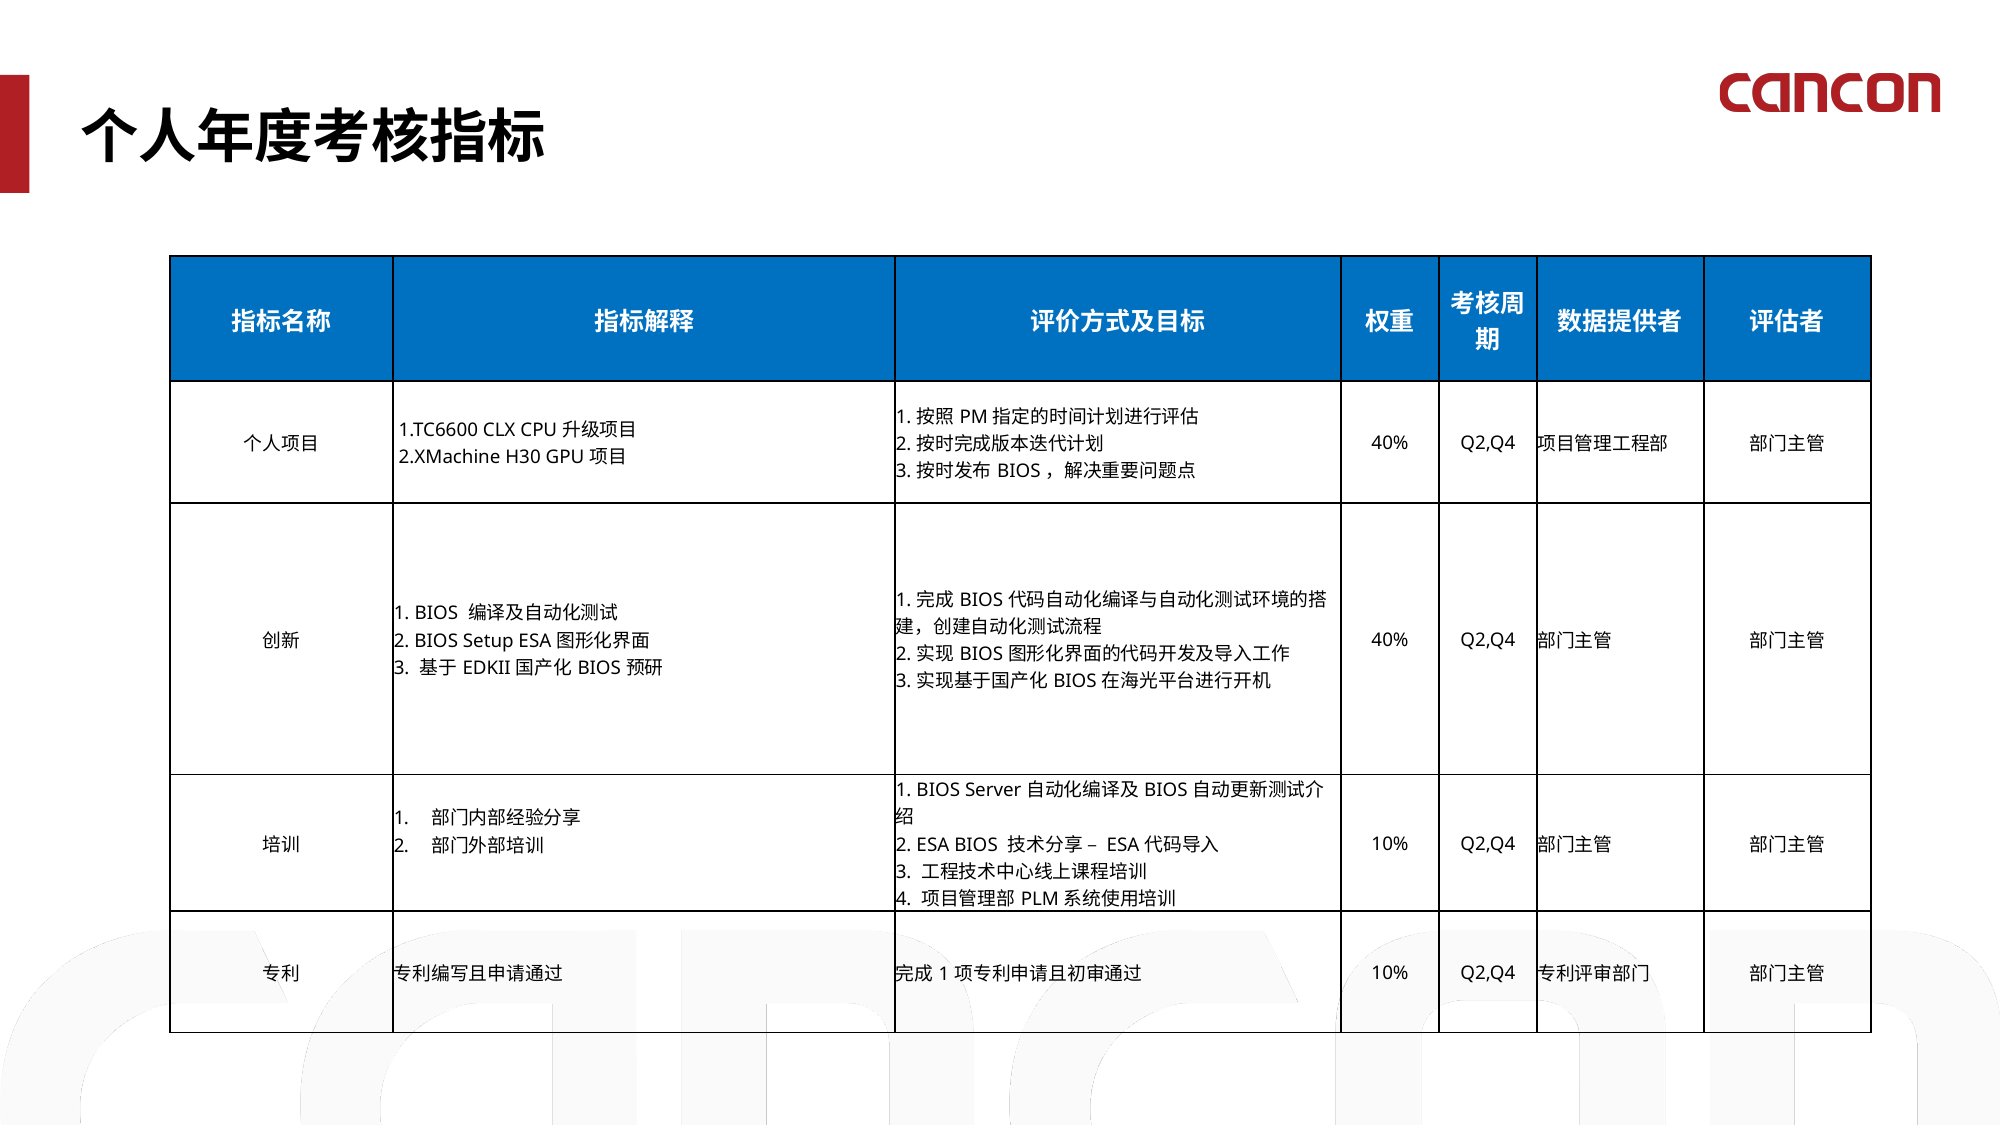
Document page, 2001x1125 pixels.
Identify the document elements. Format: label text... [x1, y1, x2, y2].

table_header 评价方式及目标 [896, 257, 1340, 380]
table_cell 项目管理工程部 [1538, 382, 1703, 502]
table_cell 完成1项专利申请且初审通过 [896, 912, 1340, 1032]
table_cell 培训 [171, 775, 392, 910]
table_cell 个人项目 [171, 382, 392, 502]
table_cell 40% [1342, 382, 1438, 502]
table_cell 部门主管 [1538, 504, 1703, 774]
table_header 评估者 [1705, 257, 1870, 380]
text_box 个人年度考核指标 [65, 92, 561, 177]
table_cell Q2,Q4 [1440, 775, 1536, 910]
table_header 指标解释 [394, 257, 894, 380]
table_cell 1. BIOS 编译及自动化测试 2. BIOS Setup ESA图形化界面 3. 基于EDKII国产化BIOS预研 [394, 504, 894, 774]
table_cell 部门主管 [1705, 775, 1870, 910]
table_cell 1.按照PM指定的时间计划进行评估 2.按时完成版本迭代计划 3.按时发布BIOS，解决重要问题点 [896, 382, 1340, 502]
table_header 数据提供者 [1538, 257, 1703, 380]
table_cell Q2,Q4 [1440, 382, 1536, 502]
table_cell 部门主管 [1705, 504, 1870, 774]
table_cell 创新 [171, 504, 392, 774]
table_cell 1.完成BIOS代码自动化编译与自动化测试环境的搭建，创建自动化测试流程 2.实现BIOS图形化界面的代码开发及导入工作 3.实现基于国产化BIOS在海光平台进行开机 [896, 504, 1340, 774]
table_cell 专利 [171, 912, 392, 1032]
table_cell 10% [1342, 912, 1438, 1032]
table_cell 部门内部经验分享 部门外部培训 [394, 775, 894, 910]
table_cell 1. BIOS Server自动化编译及BIOS自动更新测试介绍 2. ESA BIOS 技术分享 – ESA代码导入 3. 工程技术中心线上课程培训 4. 项目管理部PLM系统使用培训 [896, 775, 1340, 910]
table_cell Q2,Q4 [1440, 504, 1536, 774]
table_cell Q2,Q4 [1440, 912, 1536, 1032]
table_cell 专利评审部门 [1538, 912, 1703, 1032]
table_header 权重 [1342, 257, 1438, 380]
table_cell 部门主管 [1538, 775, 1703, 910]
table_header 考核周期 [1440, 257, 1536, 380]
table_cell 1.TC6600 CLX CPU升级项目 2.XMachine H30 GPU项目 [394, 382, 894, 502]
table_cell 40% [1342, 504, 1438, 774]
table_cell 10% [1342, 775, 1438, 910]
table_cell 专利编写且申请通过 [394, 912, 894, 1032]
table_cell 部门主管 [1705, 382, 1870, 502]
table_cell 部门主管 [1705, 912, 1870, 1032]
table_header 指标名称 [171, 257, 392, 380]
